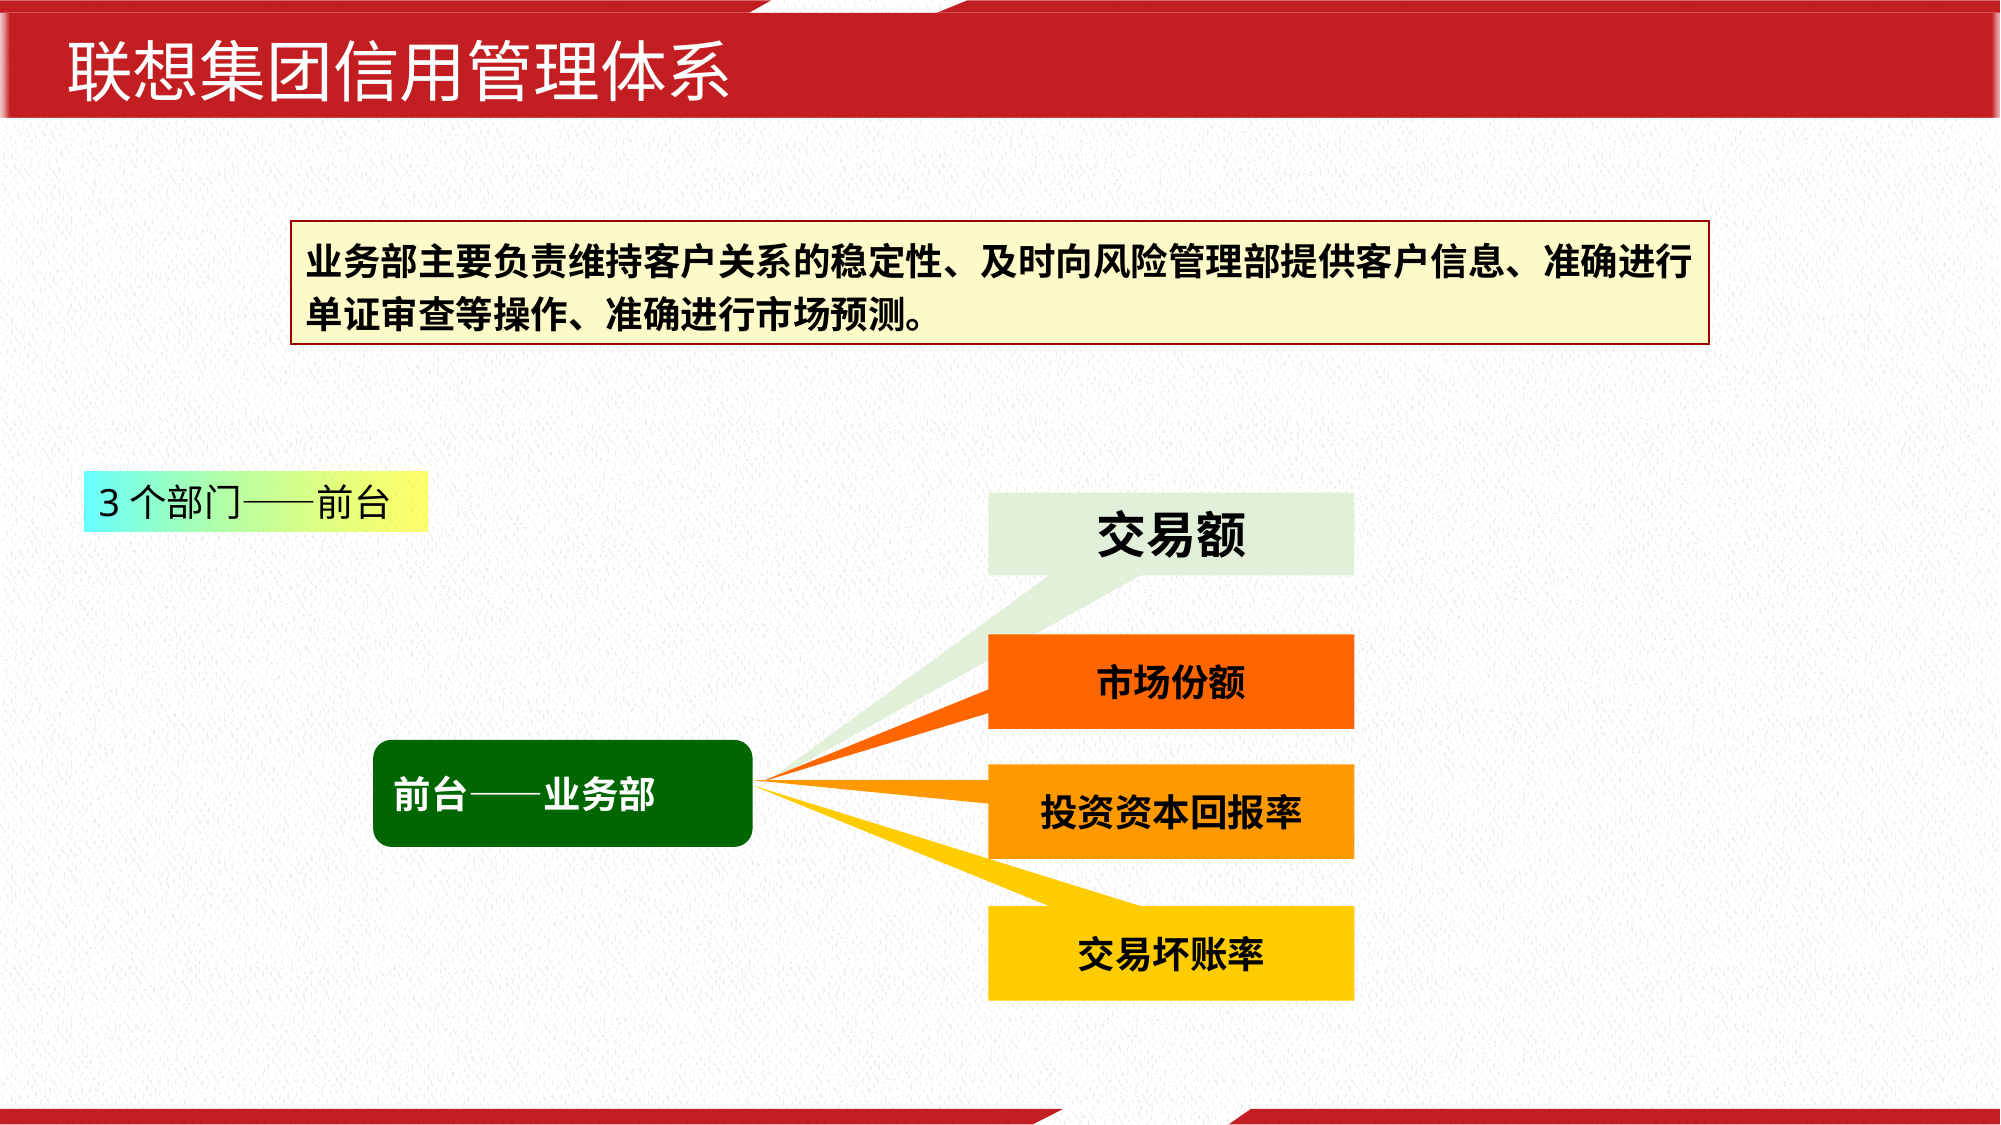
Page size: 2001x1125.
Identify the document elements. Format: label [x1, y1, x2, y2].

text_box [0, 0, 2000, 12]
picture [0, 12, 2000, 118]
text_box [291, 221, 1709, 1001]
text_box [0, 118, 2000, 1125]
